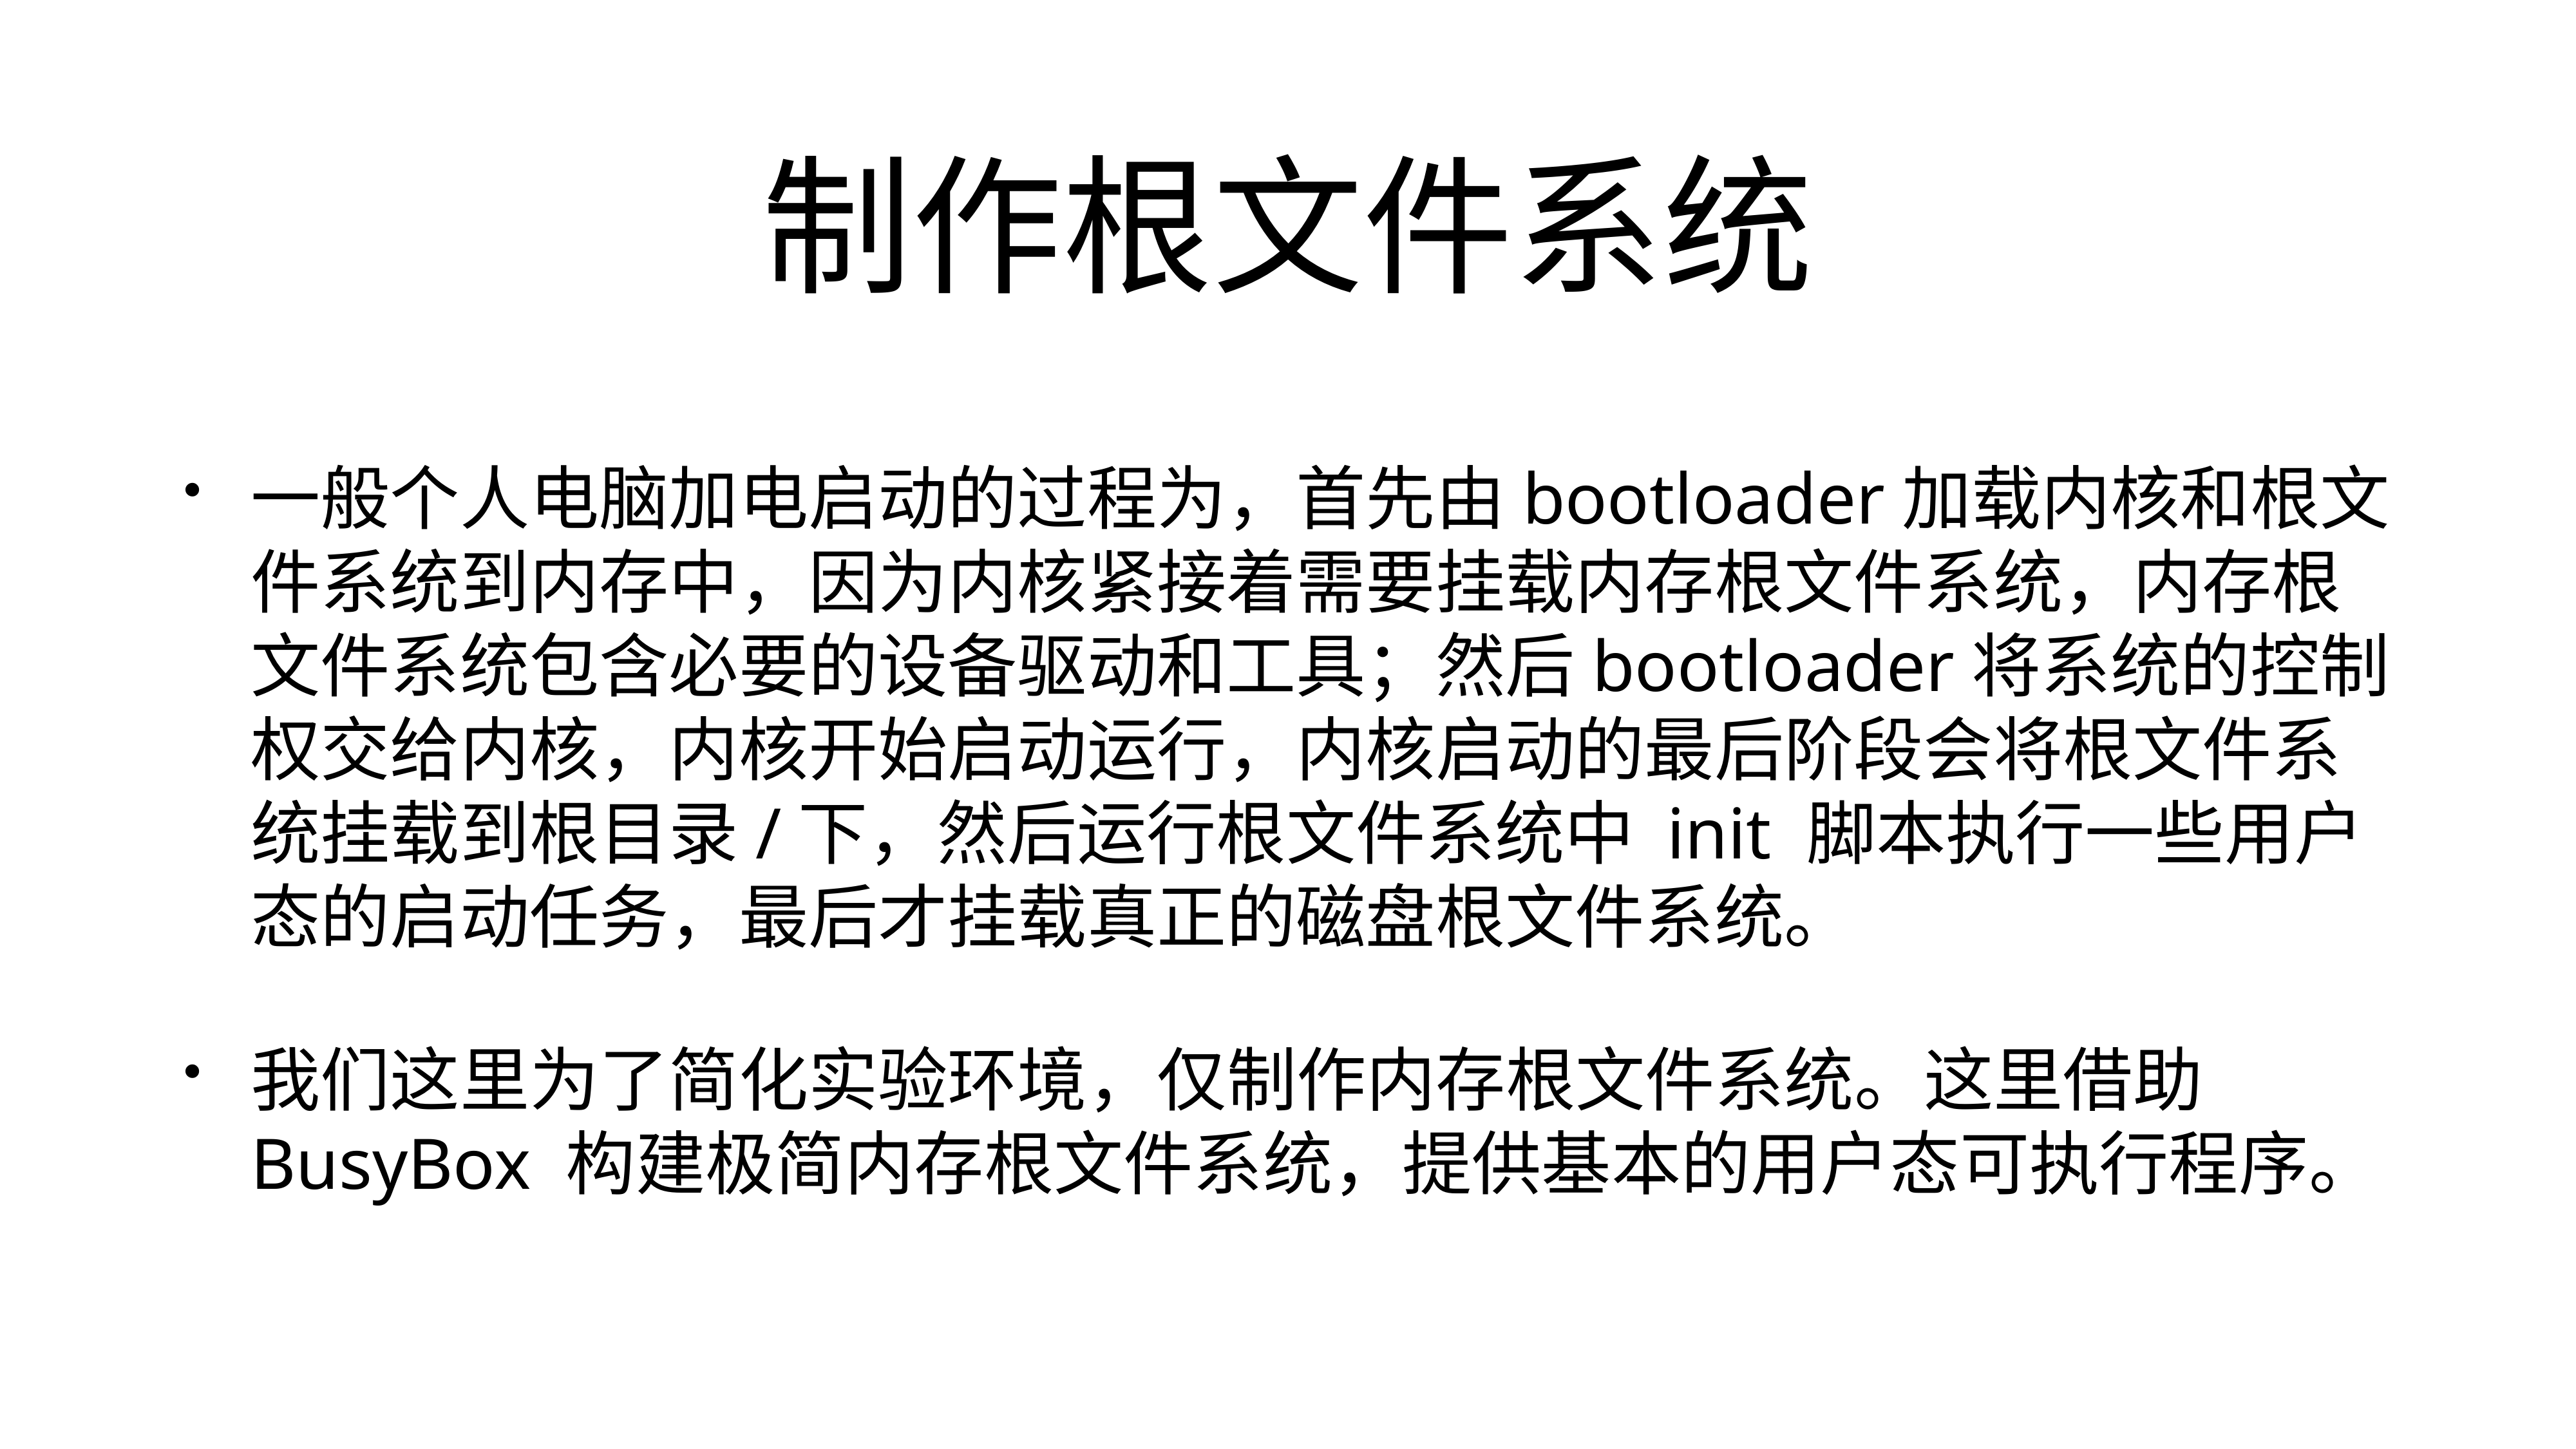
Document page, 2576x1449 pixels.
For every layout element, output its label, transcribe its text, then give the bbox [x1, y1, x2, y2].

title 制作根文件系统 [178, 100, 2398, 341]
list 一般个人电脑加电启动的过程为，首先由bootloader加载内核和根文件系统到内存中，因为内核紧接着需要挂载内存根文件系统，内存根文件系统包含必要的设备驱动和工具；然后bootloader将系统的控制权交给内核，内核开始启动运行，内核启动的最后阶段会将根文件系统挂载到根目录/下，然后运行根文件系统中 init 脚本执行一些用户态的启动任务，最后才挂载真正的磁盘根文件系统。 我们这里为了简化实验环境，仅制作内存根文件系统。这里借助 BusyBox 构建极简内存根文件系统，提供基本的用户态可执行程序。 [178, 341, 2398, 1316]
